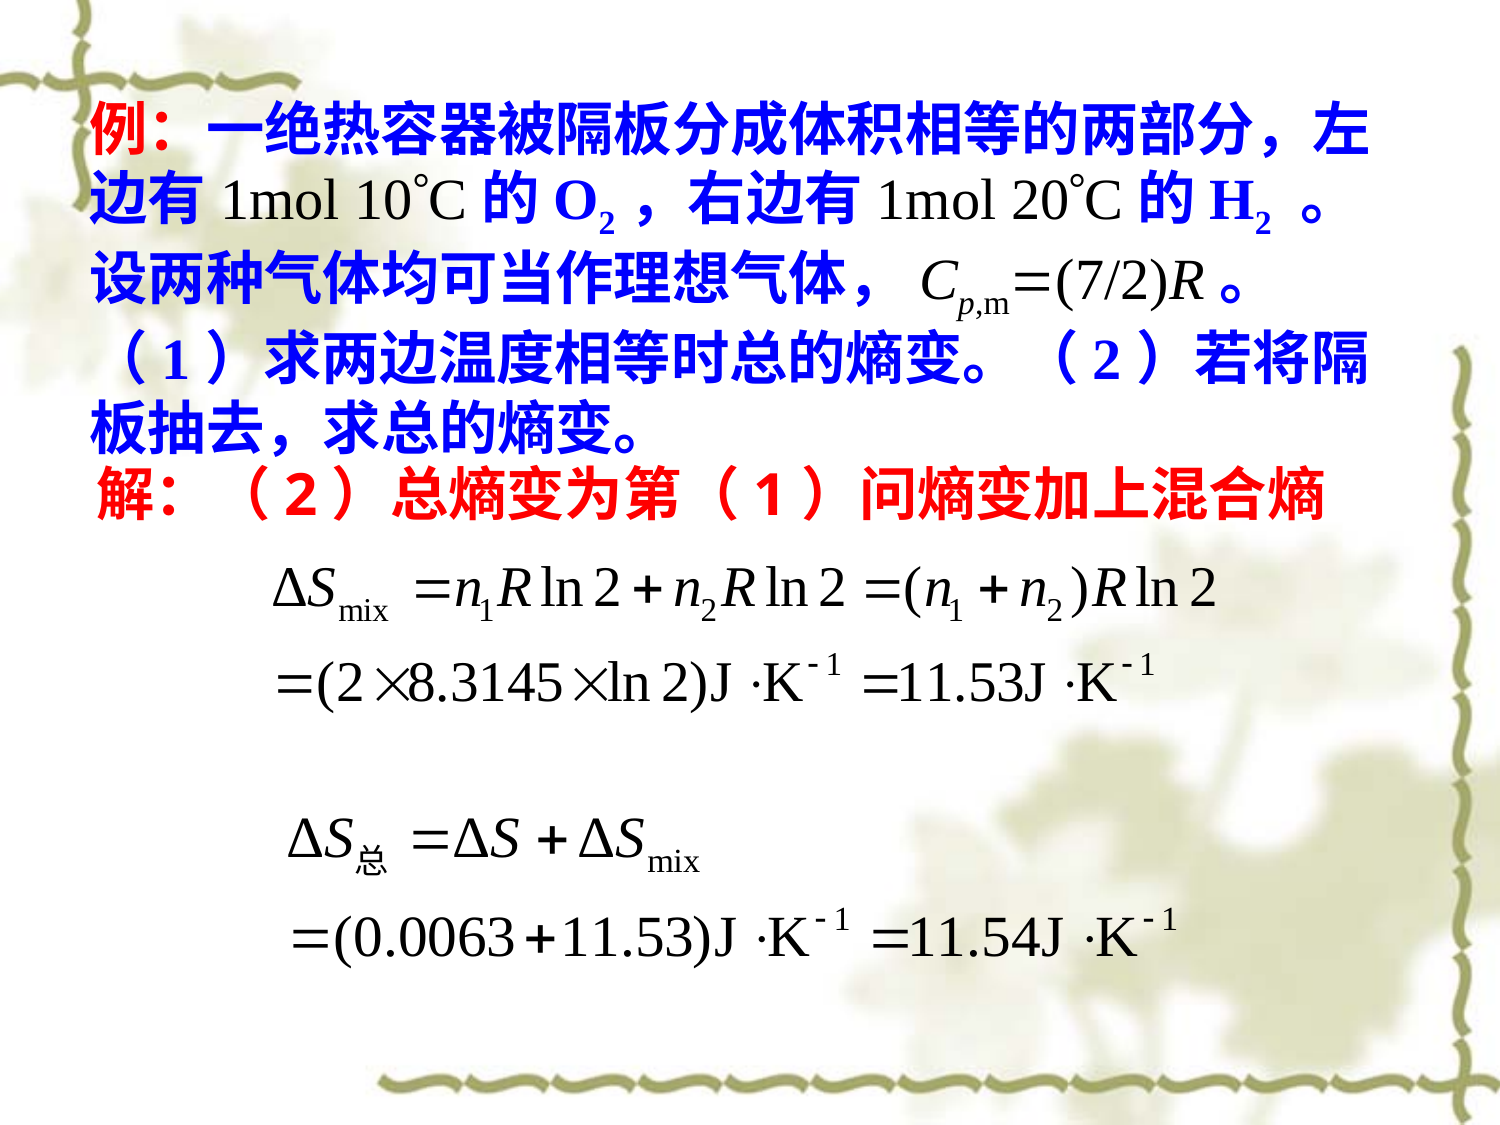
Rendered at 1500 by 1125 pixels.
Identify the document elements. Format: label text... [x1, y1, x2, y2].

text_box 例：一绝热容器被隔板分成体积相等的两部分，左边有1mol 10C的O2，右边有1mol 20C的H2 。设两种气体均可当作理想气体，Cp,m(7/2)R。（1）求两边温度相等时总的熵变。（2）若将隔板抽去，求总的熵变。 [74, 84, 1413, 469]
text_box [278, 798, 1189, 984]
picture [0, 0, 1500, 1125]
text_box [263, 551, 1228, 725]
text_box 解：（2）总熵变为第（1）问熵变加上混合熵 [81, 450, 1454, 535]
